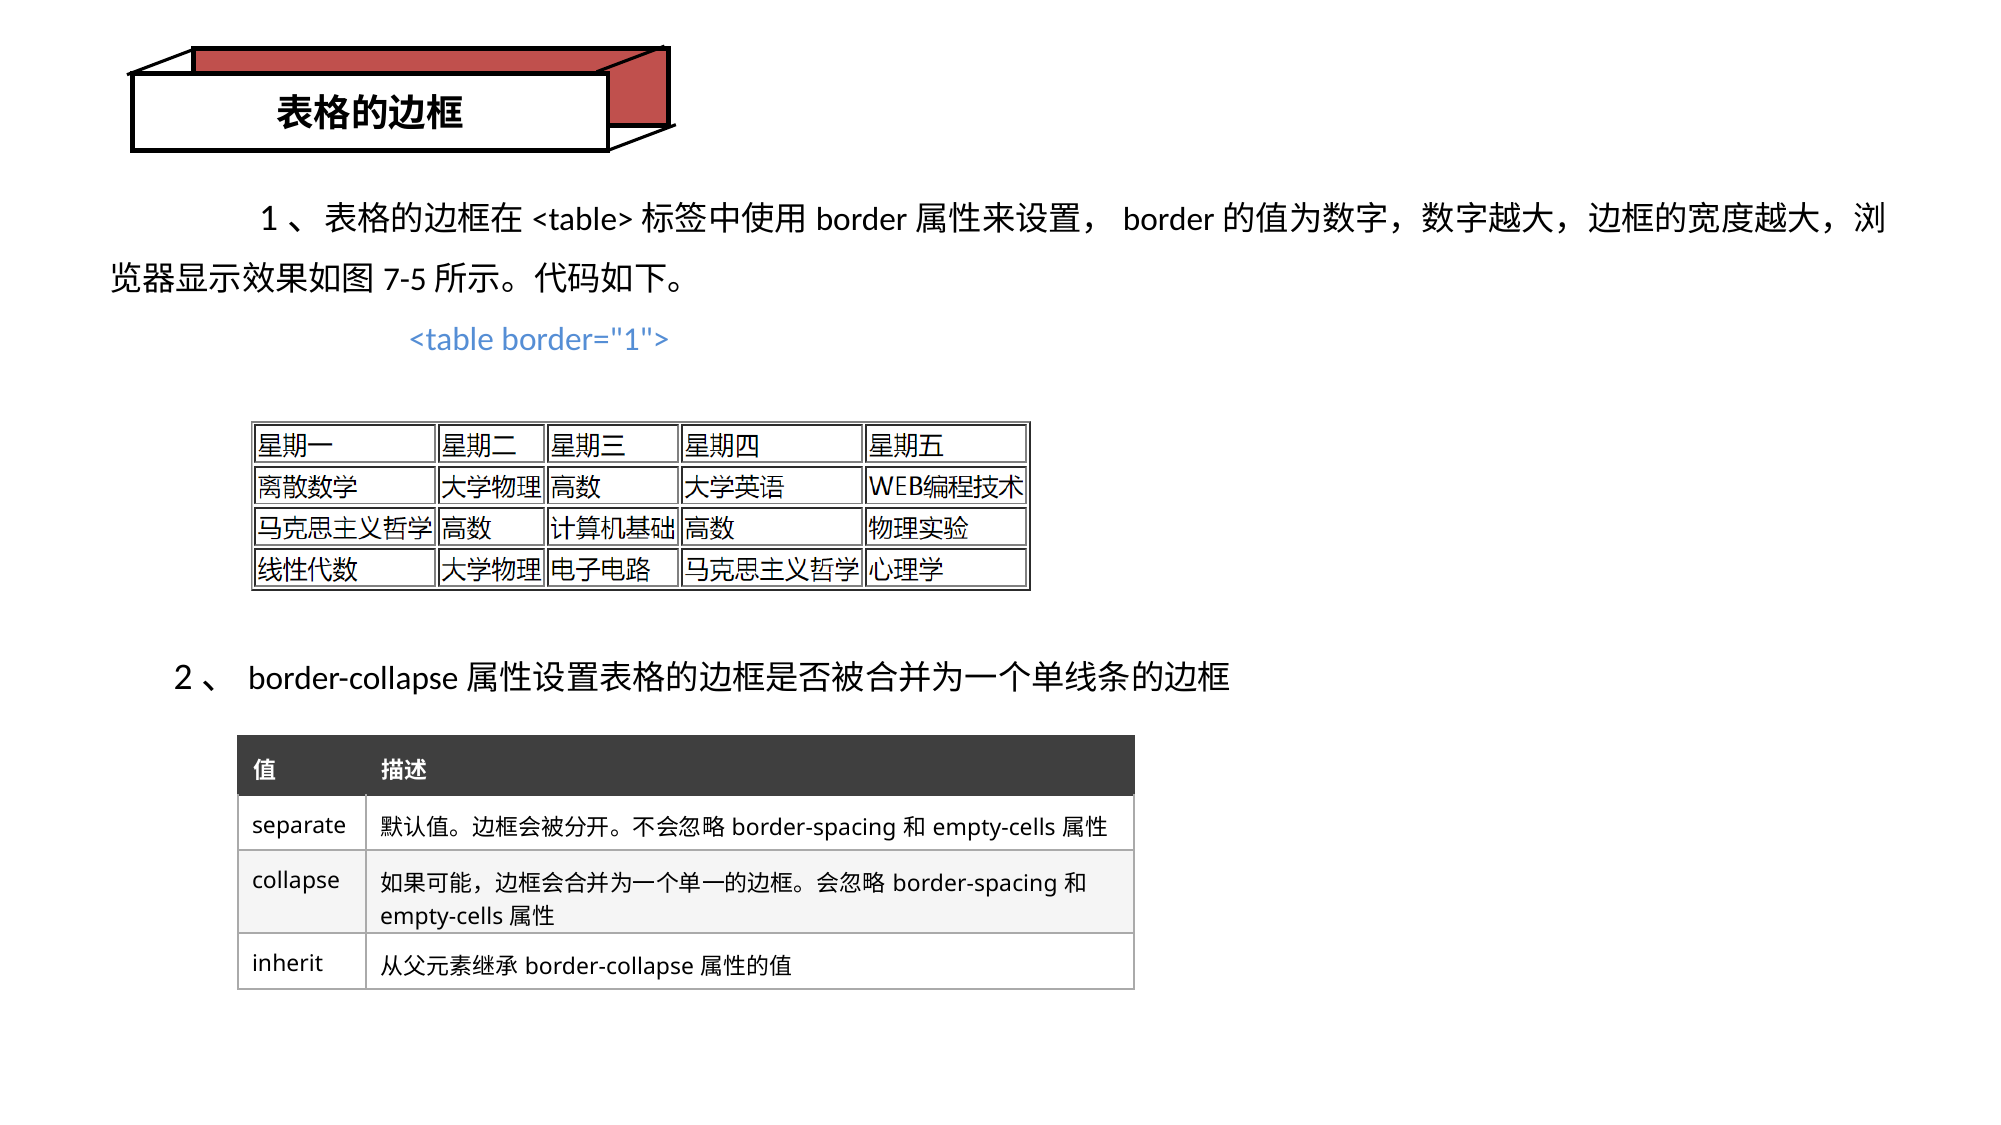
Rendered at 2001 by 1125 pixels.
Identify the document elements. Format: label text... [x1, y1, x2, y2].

table_cell separate [239, 796, 365, 849]
table_header 描述 [367, 737, 1133, 794]
table_cell collapse [239, 851, 365, 932]
table_cell 如果可能，边框会合并为一个单一的边框。会忽略border-spacing和empty-cells属性 [367, 851, 1133, 932]
table_cell 默认值。边框会被分开。不会忽略border-spacing和empty-cells属性 [367, 796, 1133, 849]
text_box 2、border-collapse属性设置表格的边框是否被合并为一个单线条的边框 [158, 644, 1354, 705]
table_cell 从父元素继承border-collapse属性的值 [367, 934, 1133, 988]
text_box 1、表格的边框在<table>标签中使用border属性来设置，border的值为数字，数字越大，边框的宽度越大，浏览器显示效果如图7-5所示。代码如下。 <table border="1"> [94, 162, 1906, 433]
table_cell inherit [239, 934, 365, 988]
picture [243, 415, 1040, 601]
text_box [126, 46, 676, 151]
table_header 值 [239, 737, 365, 794]
